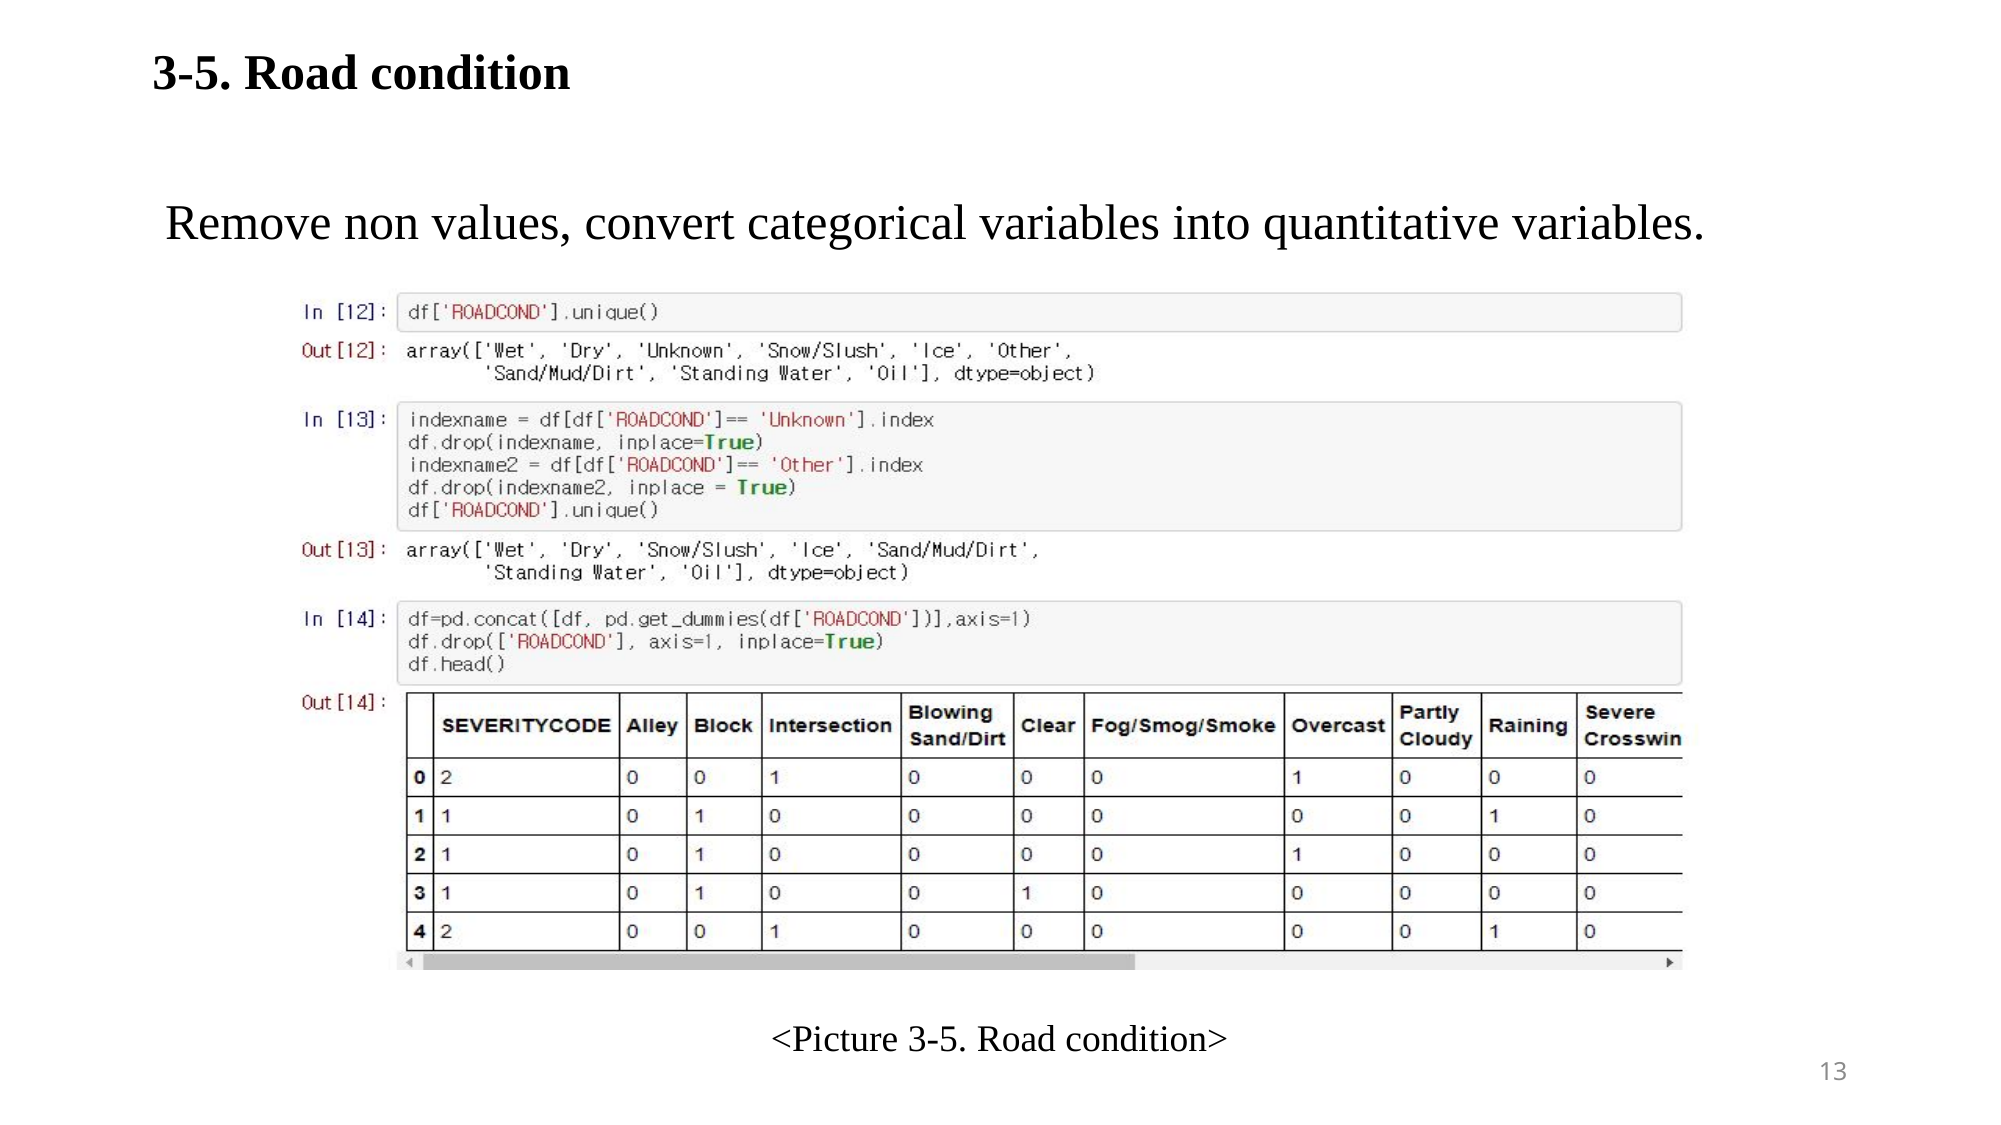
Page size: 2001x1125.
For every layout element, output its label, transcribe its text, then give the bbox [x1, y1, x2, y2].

picture [300, 278, 1700, 970]
slide_number 13 [1412, 1042, 1863, 1103]
list 3-5. Road condition Remove non values, convert categorical variables into quantitative variables. <Picture 3-5. Road condition> [137, 39, 1863, 1100]
